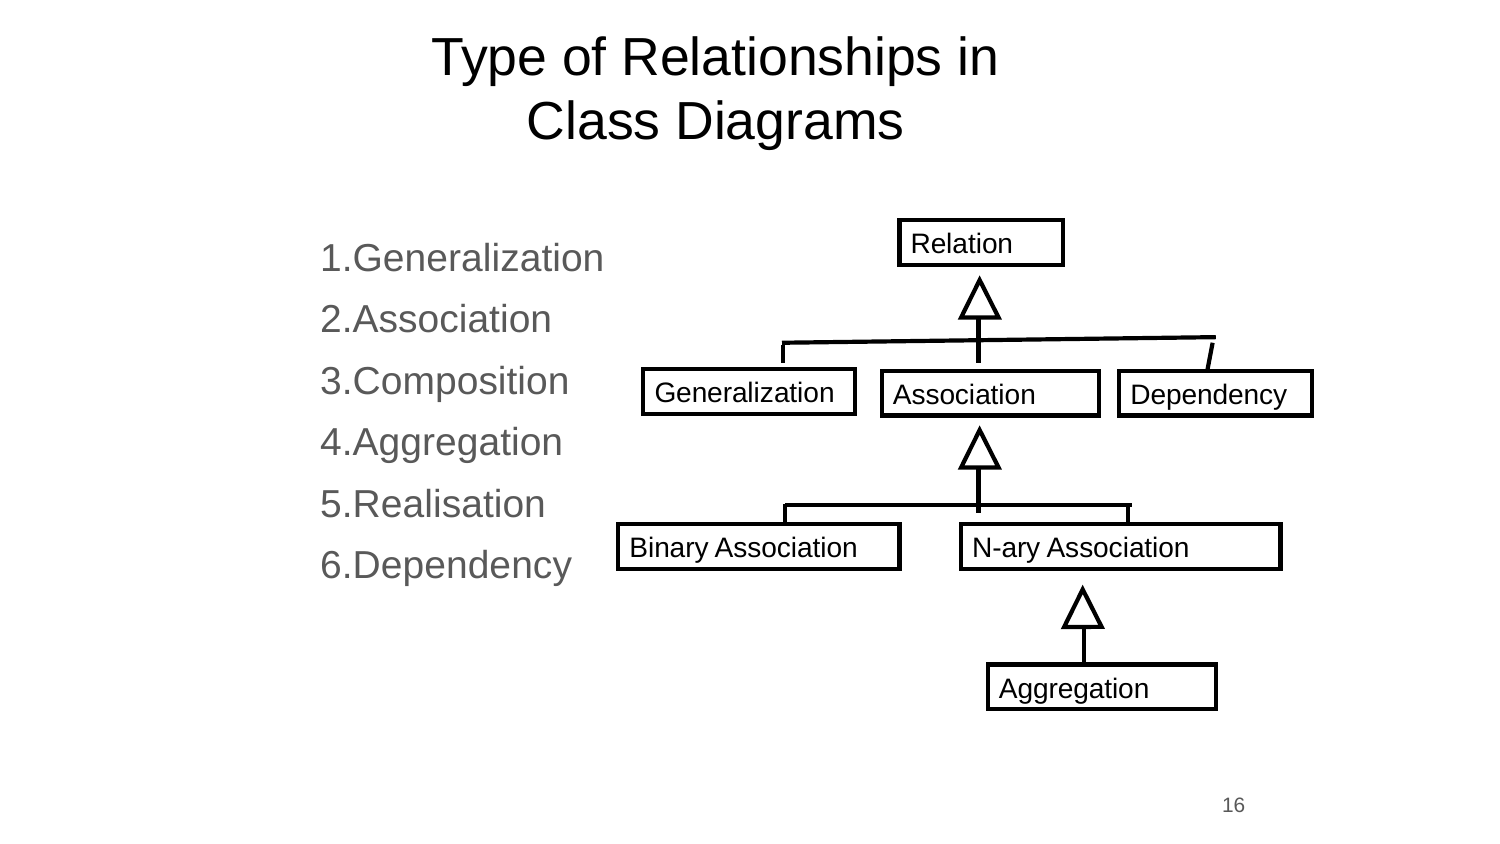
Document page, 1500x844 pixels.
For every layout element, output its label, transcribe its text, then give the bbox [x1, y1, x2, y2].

text_box Relation [899, 219, 1063, 265]
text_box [781, 336, 974, 343]
text_box [961, 430, 999, 468]
slide_number 16 [993, 782, 1257, 827]
text_box N-ary Association [960, 523, 1281, 569]
text_box Binary Association [618, 523, 900, 569]
title Type of Relationships in Class Diagrams [373, 15, 1058, 156]
text_box [961, 280, 999, 318]
text_box [1064, 589, 1102, 627]
list 1.Generalization 2.Association 3.Composition 4.Aggregation 5.Realisation 6.Dependency [298, 219, 671, 679]
text_box Association [881, 370, 1100, 416]
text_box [1206, 342, 1213, 373]
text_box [983, 336, 1216, 343]
text_box Generalization [643, 369, 856, 415]
text_box Aggregation [987, 664, 1216, 710]
text_box Dependency [1119, 370, 1313, 416]
